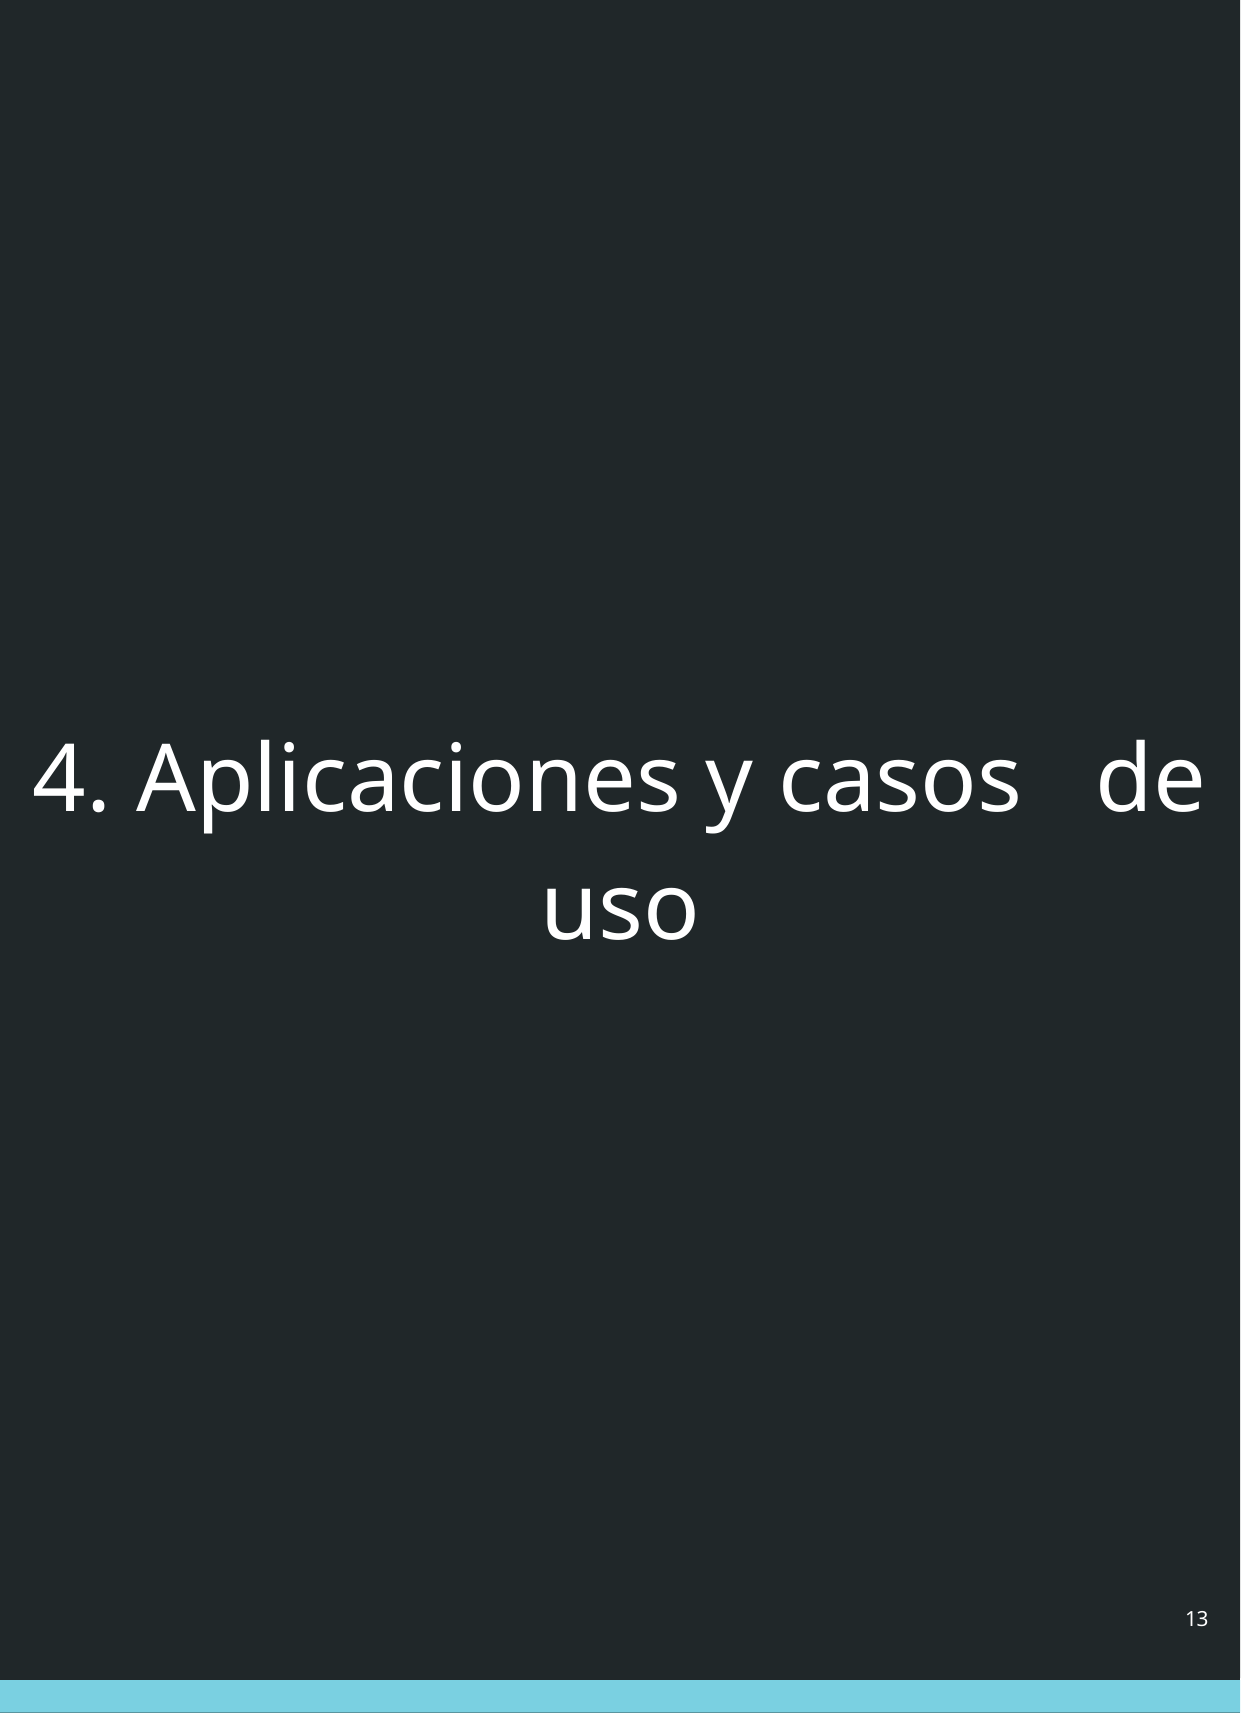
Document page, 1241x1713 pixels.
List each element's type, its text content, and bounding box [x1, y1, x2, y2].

title 4. Aplicaciones y casos de uso [0, 0, 1241, 1679]
slide_number ‹#› [1149, 1552, 1224, 1684]
